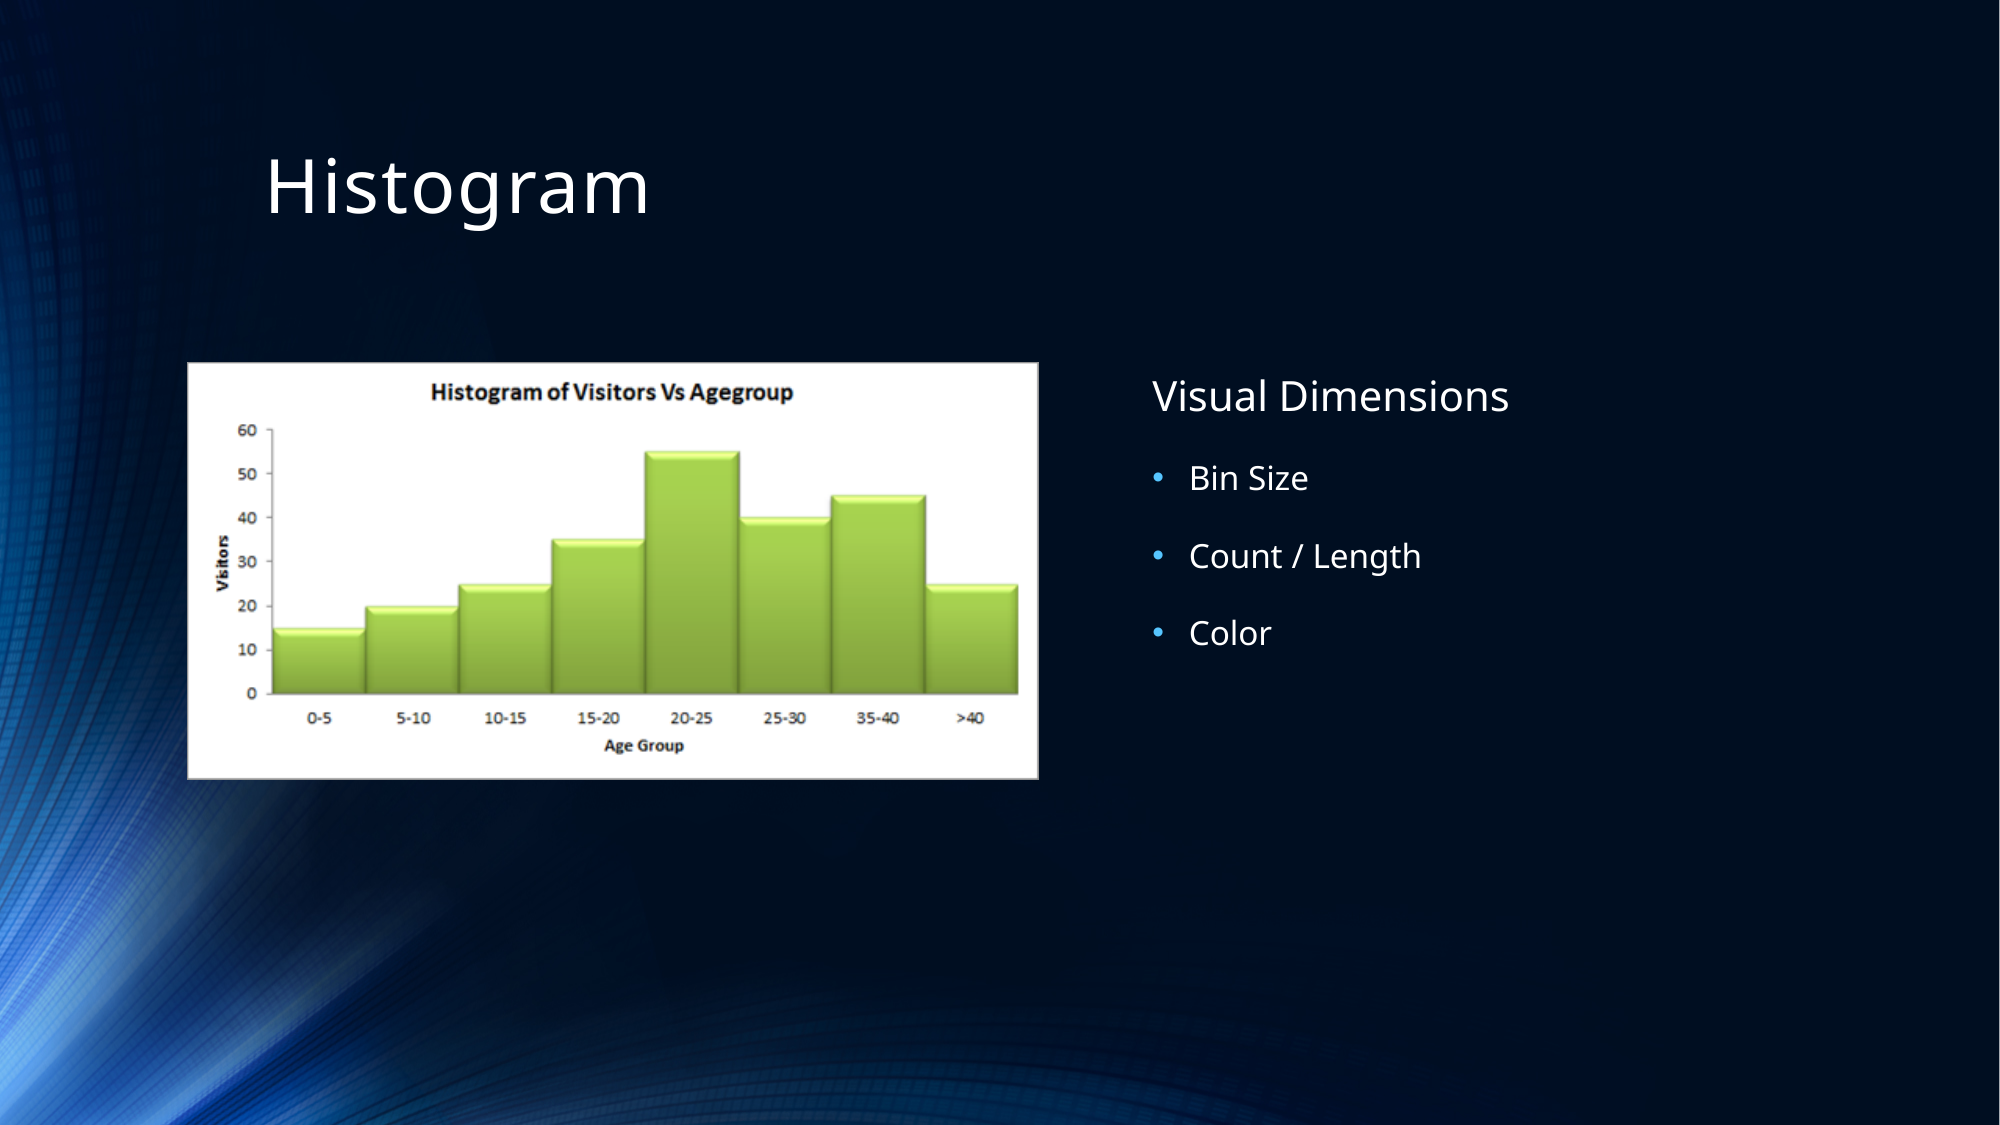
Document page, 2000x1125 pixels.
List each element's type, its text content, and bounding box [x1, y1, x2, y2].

picture [0, 0, 2000, 1125]
title Histogram [249, 99, 1750, 238]
list Visual Dimensions Bin Size Count / Length Color [1137, 362, 1938, 1038]
